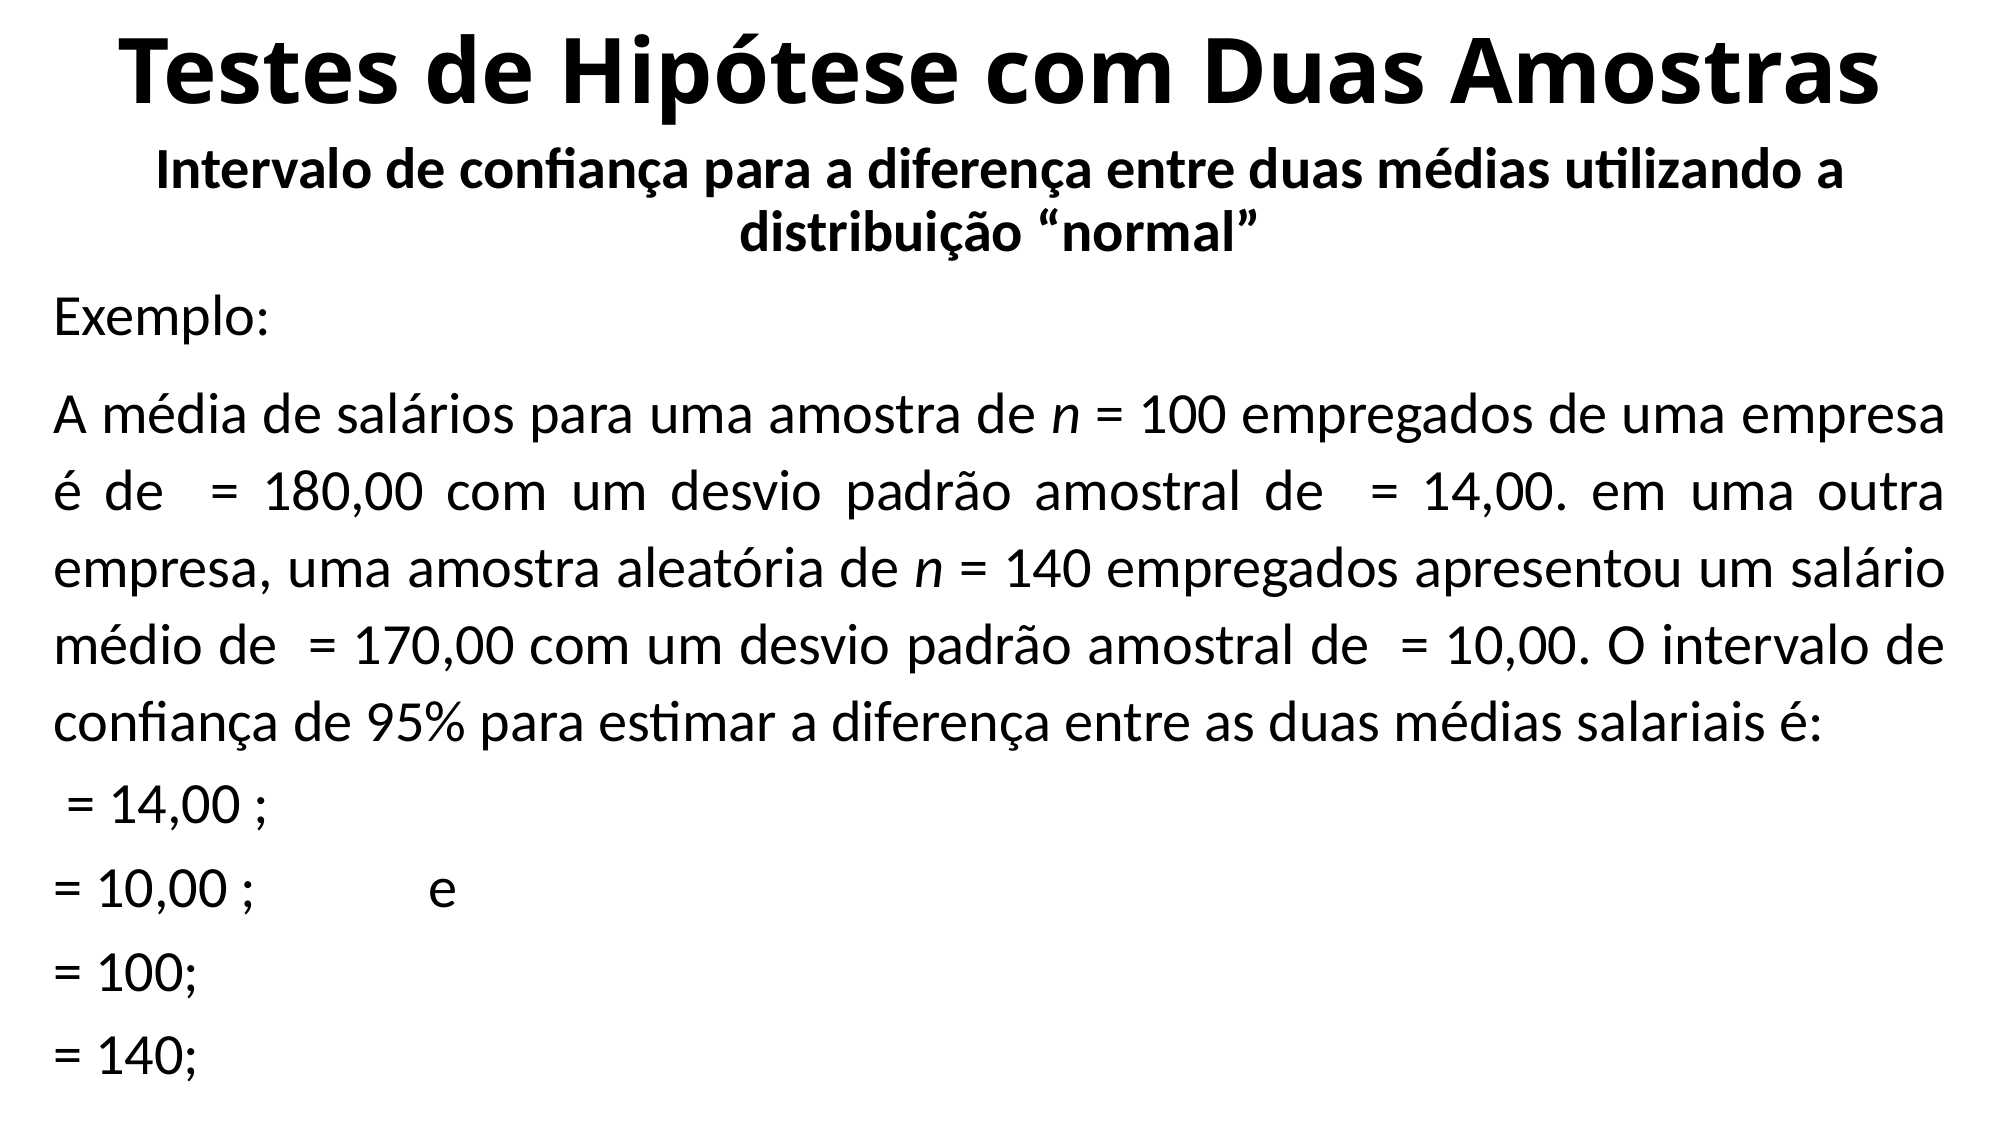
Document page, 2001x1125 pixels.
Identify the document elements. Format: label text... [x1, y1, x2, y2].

title Testes de Hipótese com Duas Amostras [38, 18, 1962, 132]
